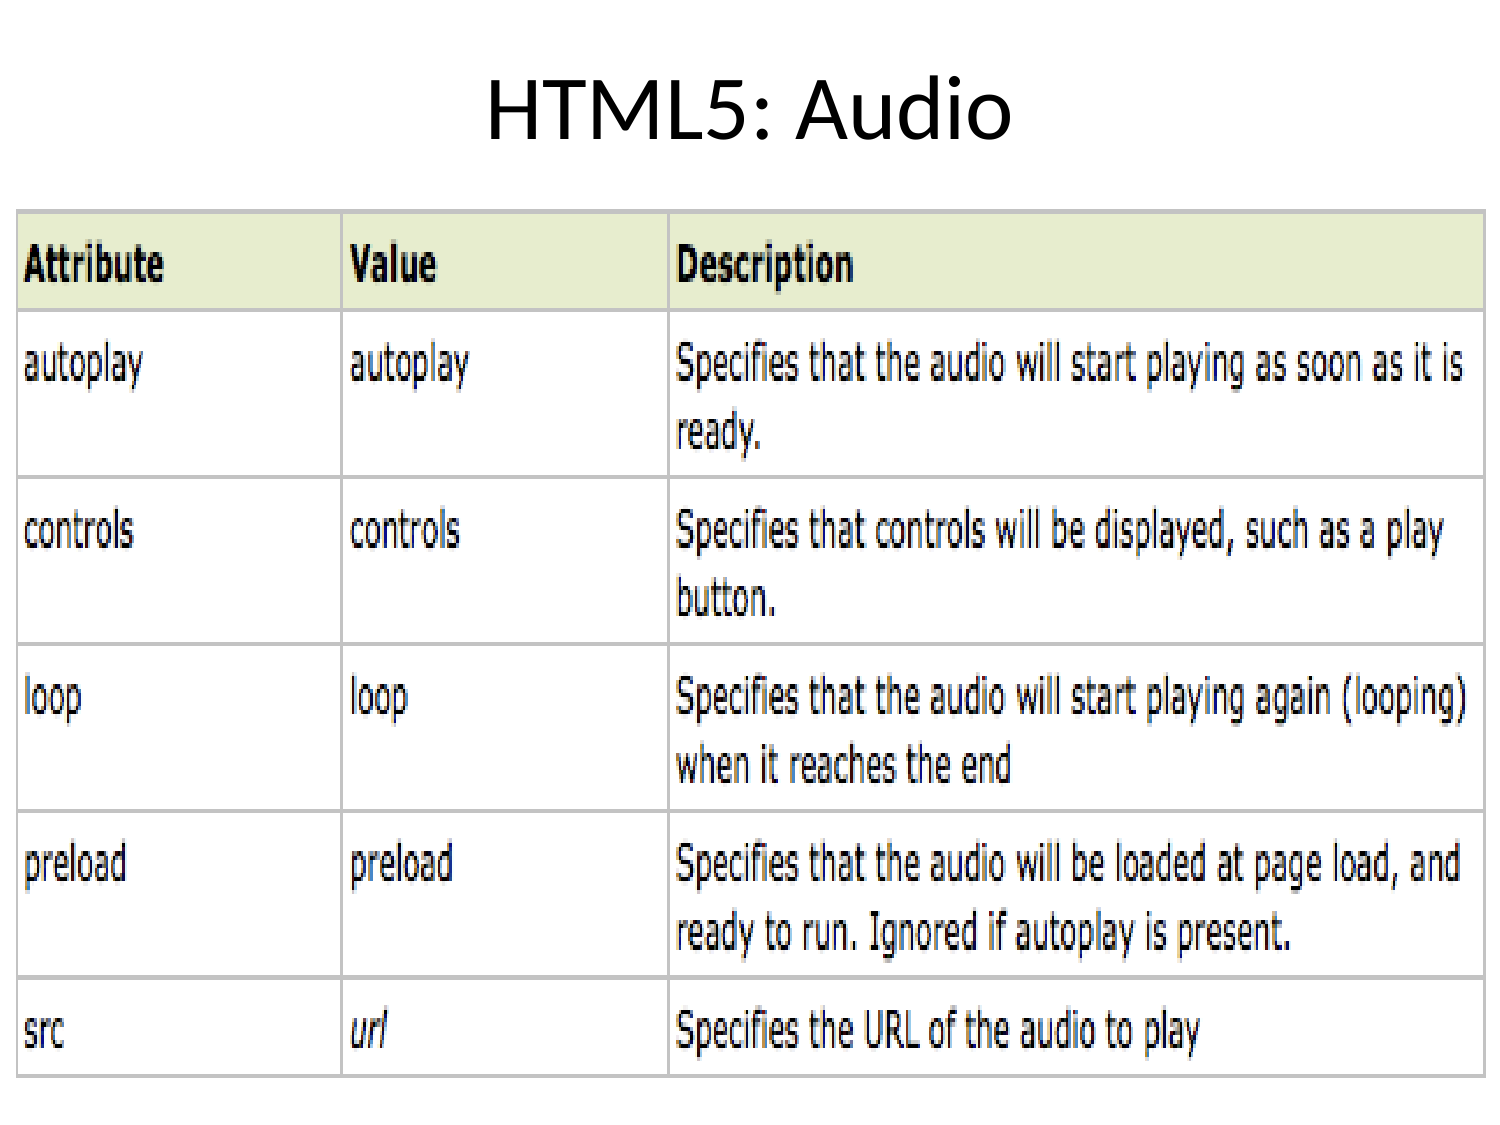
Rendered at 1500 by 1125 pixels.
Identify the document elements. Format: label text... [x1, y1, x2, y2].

picture [0, 179, 1500, 1101]
title HTML5: Audio [75, 24, 1425, 178]
